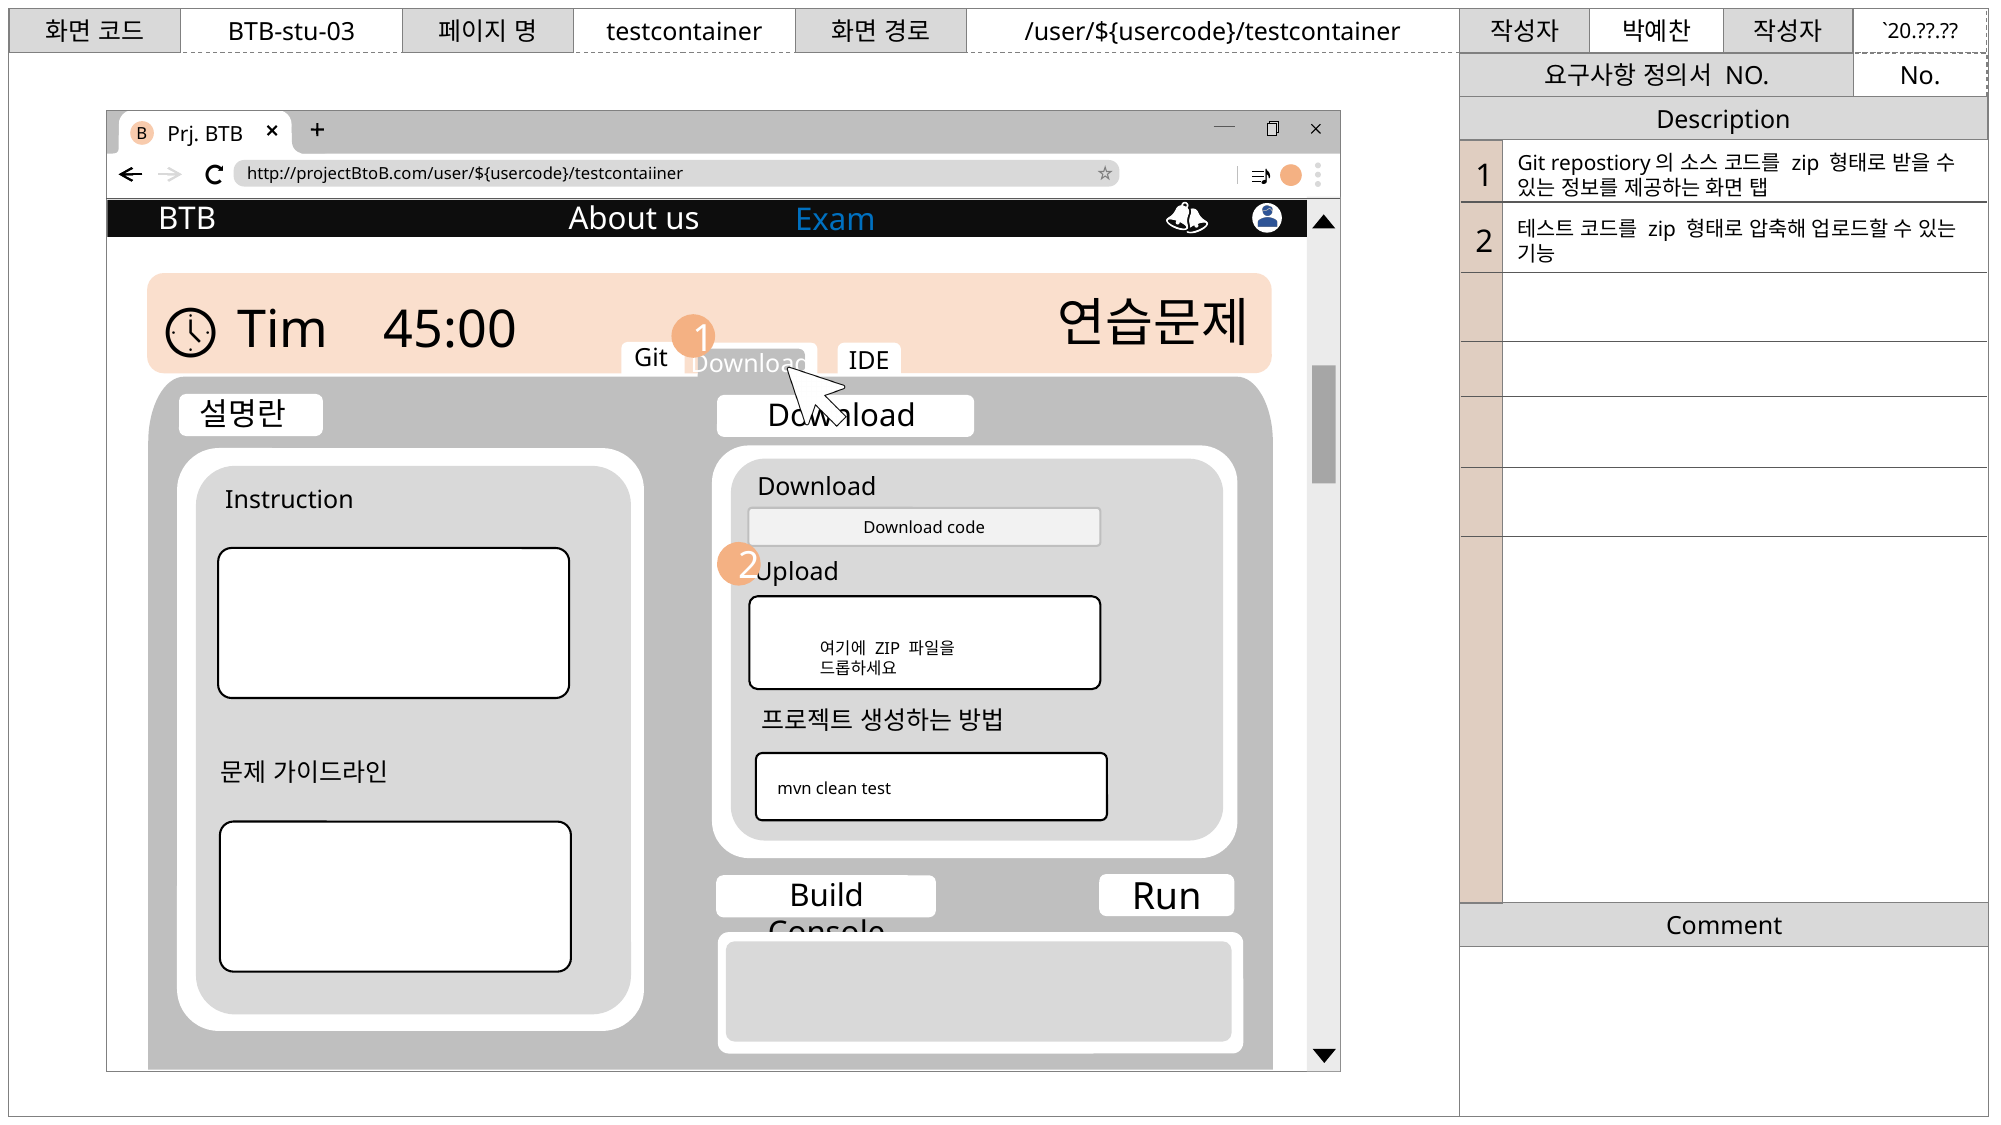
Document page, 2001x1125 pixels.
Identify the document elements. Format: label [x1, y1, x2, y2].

picture [766, 346, 868, 447]
picture [159, 301, 222, 364]
picture [1253, 202, 1282, 231]
picture [1161, 192, 1213, 243]
text_box [7, 7, 1989, 1117]
picture [203, 162, 227, 187]
